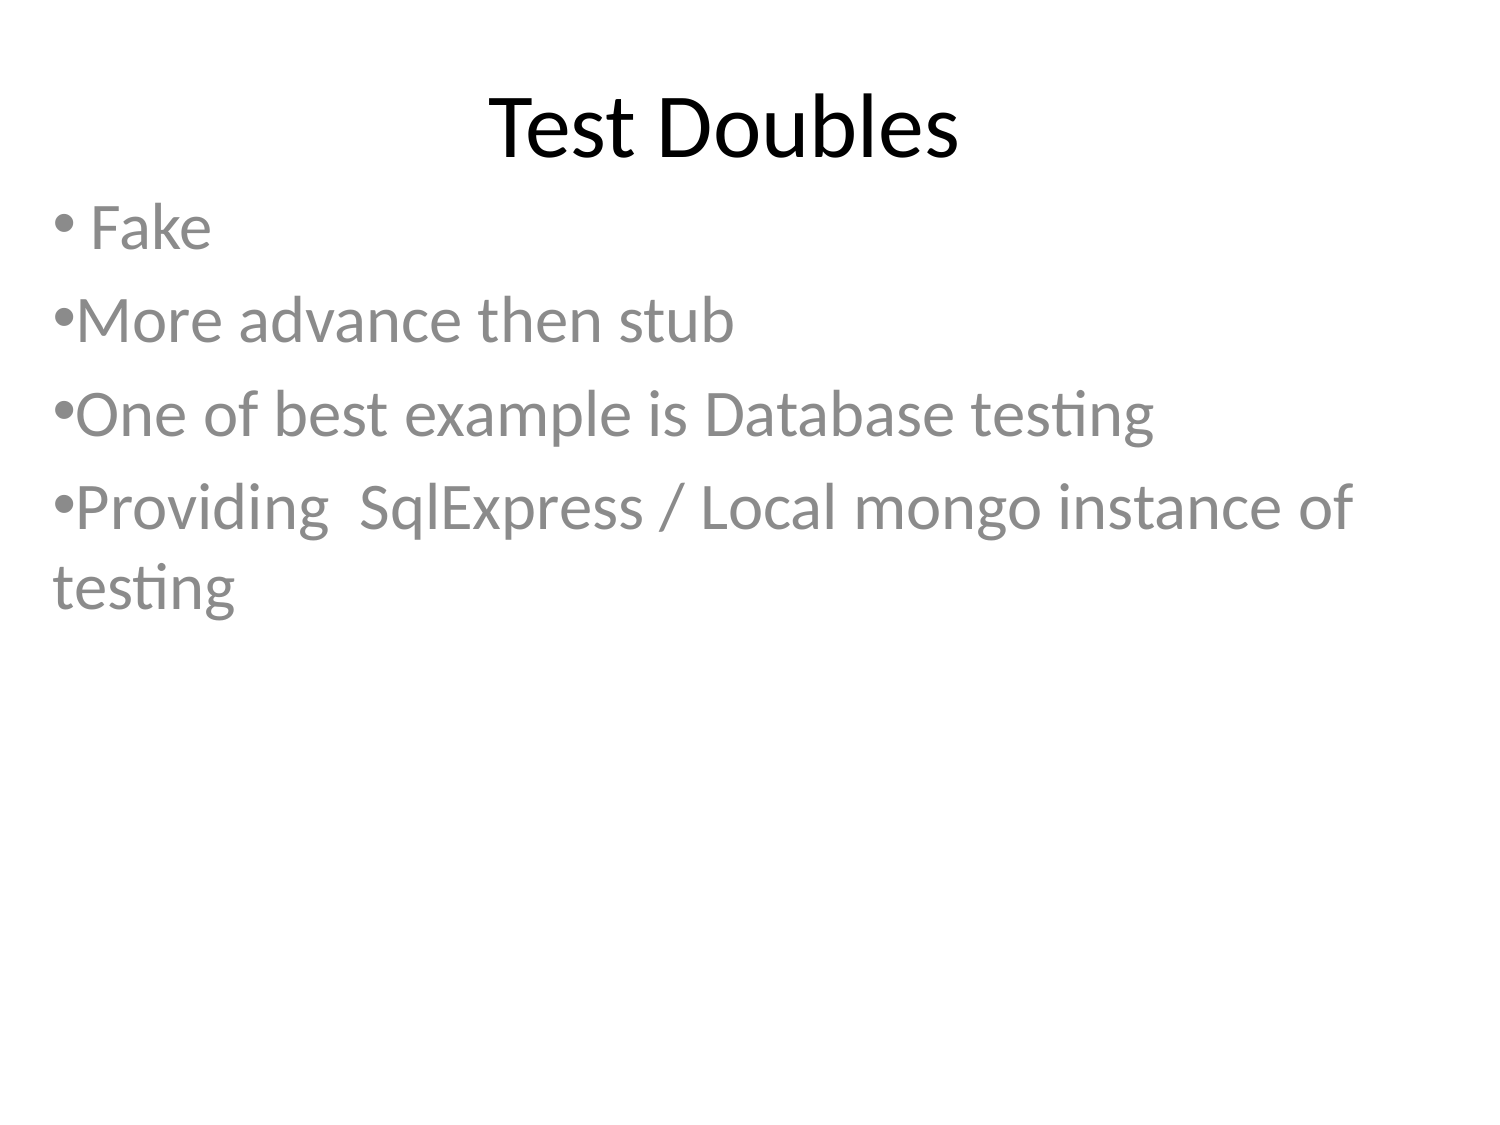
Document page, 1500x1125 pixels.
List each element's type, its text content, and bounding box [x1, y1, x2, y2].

subtitle Fake More advance then stub One of best example is Database testing Providing SqlExpress / Local mongo instance of testing [37, 174, 1463, 1025]
title Test Doubles [87, 0, 1363, 174]
